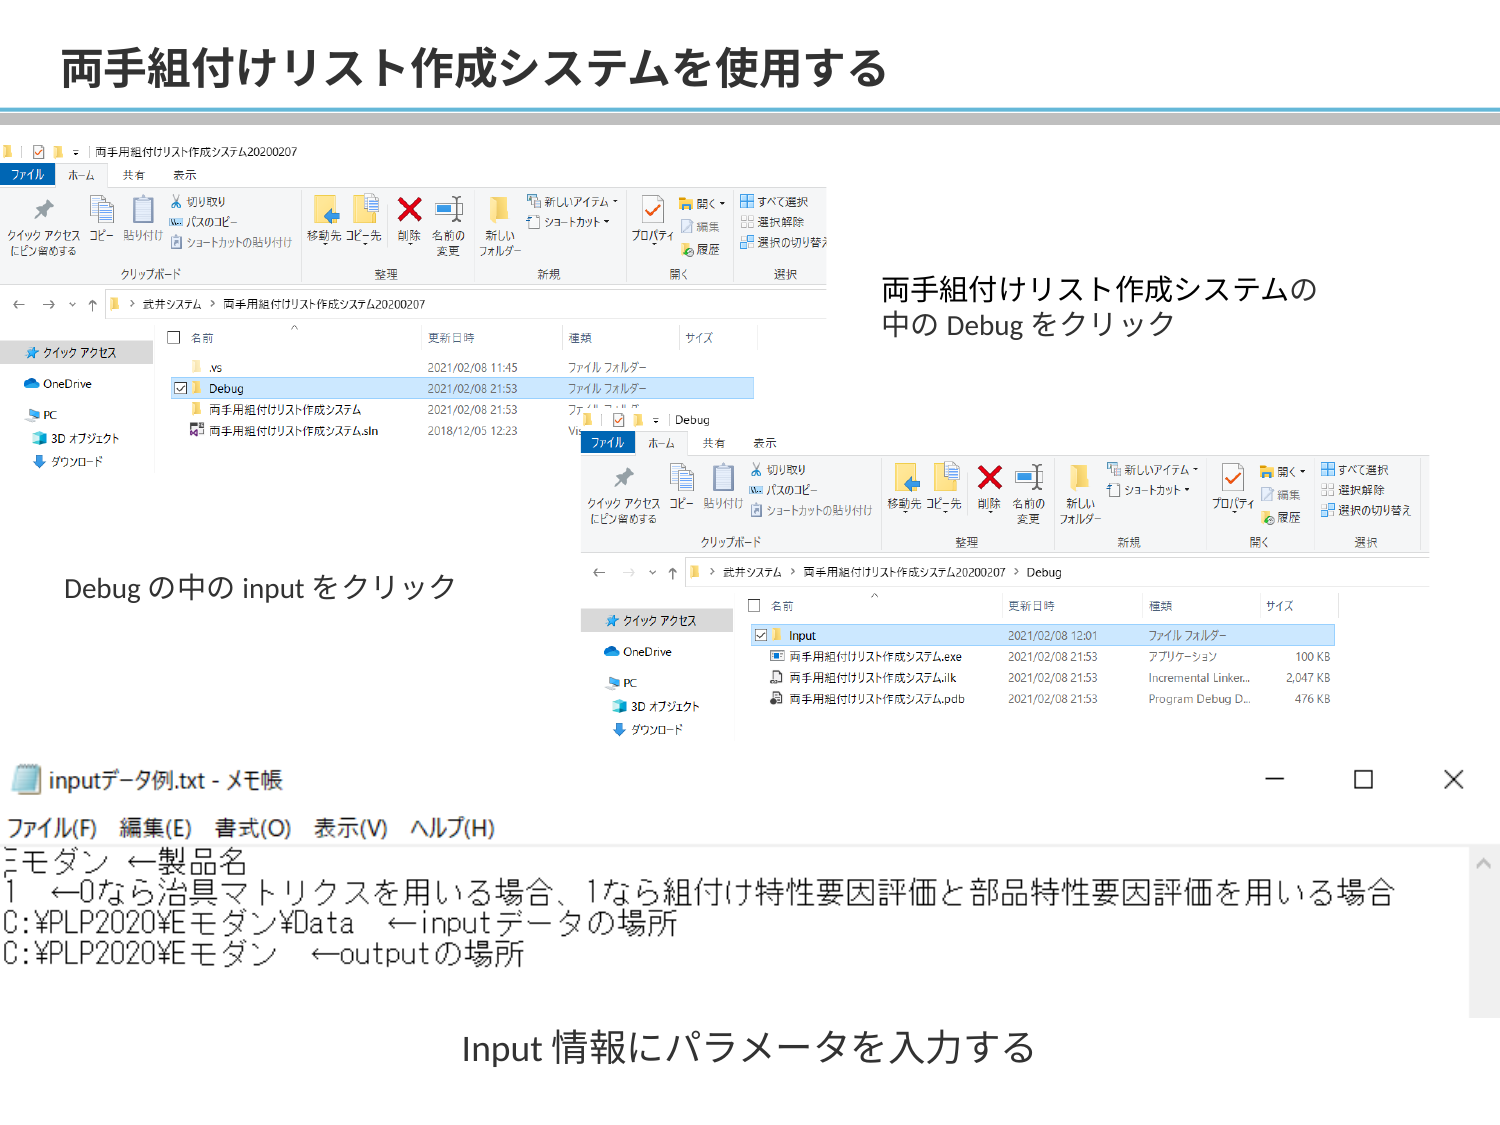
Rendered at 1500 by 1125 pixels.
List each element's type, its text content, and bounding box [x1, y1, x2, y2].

text_box Debugの中のinputをクリック [49, 562, 539, 613]
title 両手組付けリスト作成システムを使用する [45, 29, 1462, 105]
picture [0, 140, 1430, 741]
picture [0, 755, 1500, 1018]
text_box 両手組付けリスト作成システムの中のDebugをクリック [866, 263, 1357, 349]
text_box Input情報にパラメータを入力する [374, 1018, 1126, 1076]
